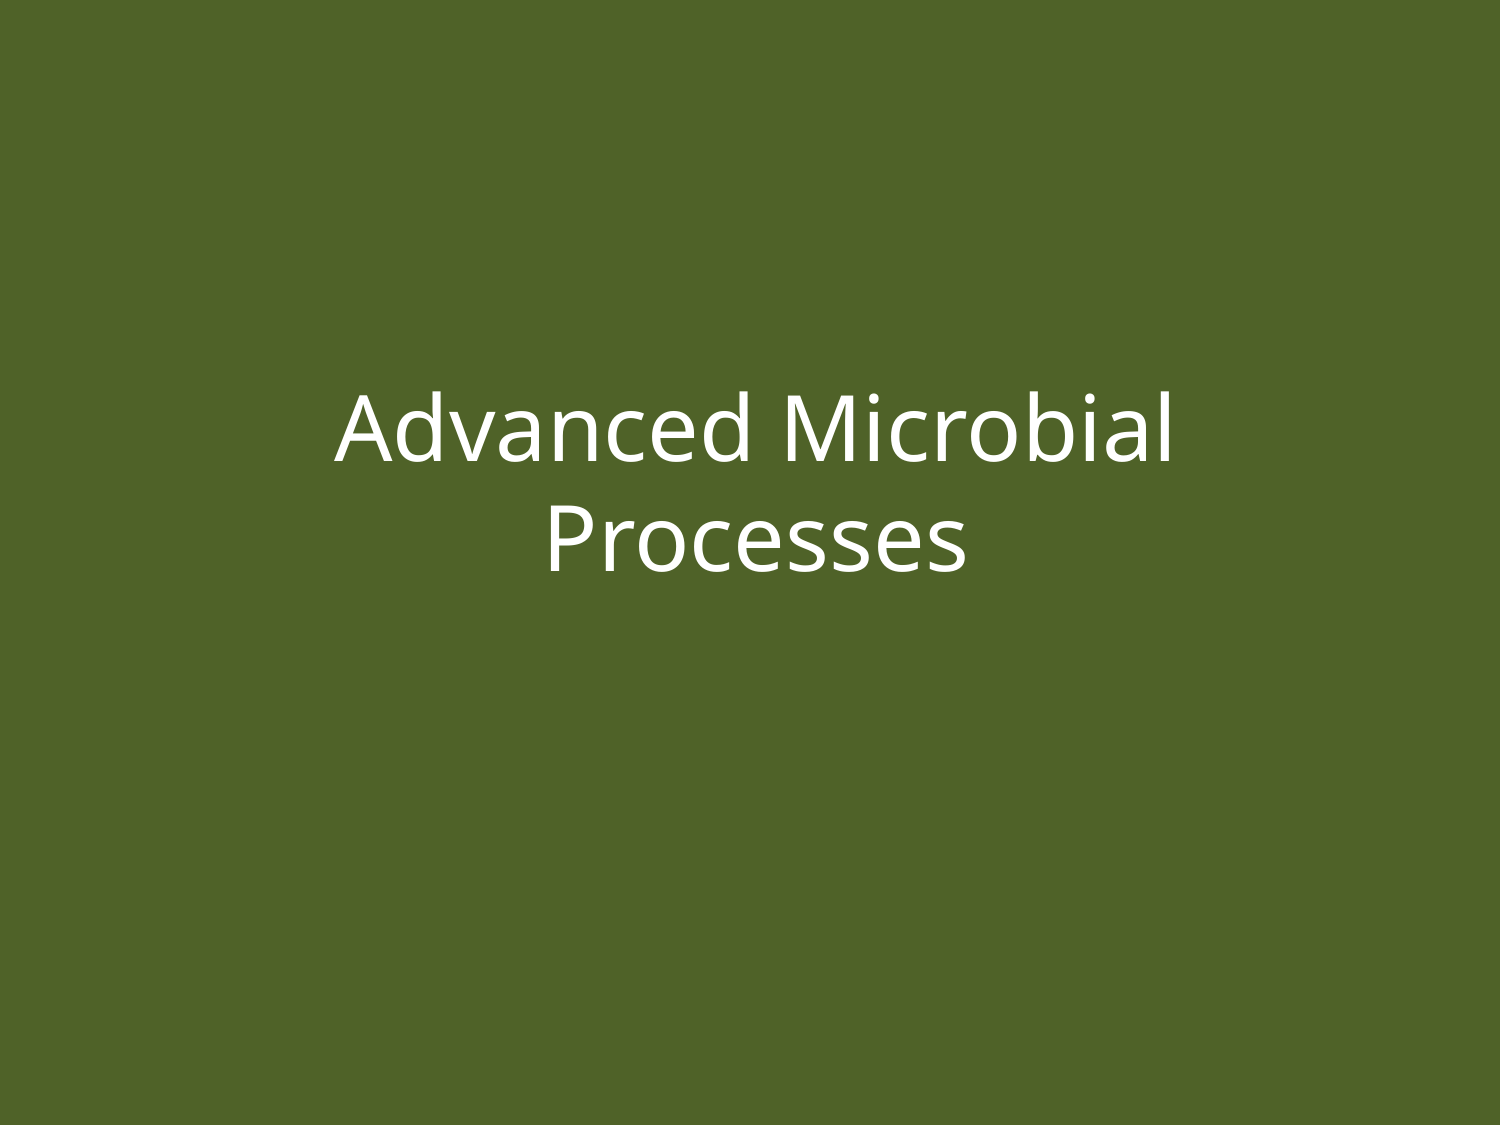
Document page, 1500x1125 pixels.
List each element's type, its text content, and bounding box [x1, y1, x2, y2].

title Advanced Microbial Processes [150, 358, 1363, 600]
